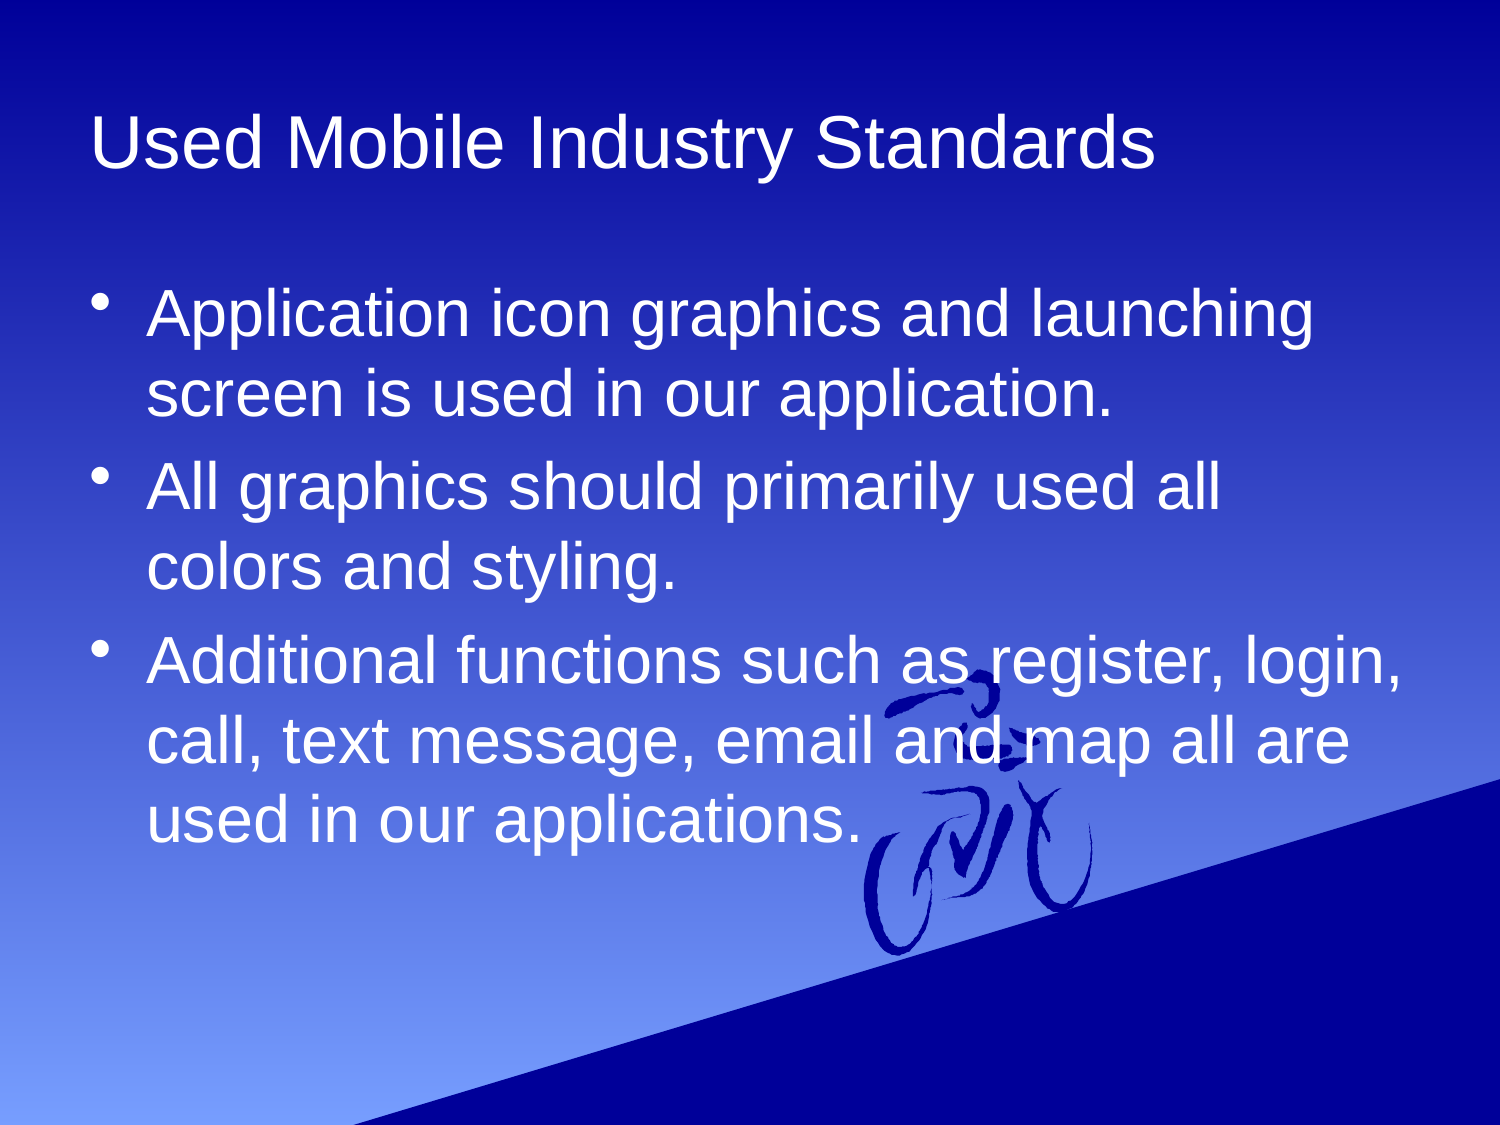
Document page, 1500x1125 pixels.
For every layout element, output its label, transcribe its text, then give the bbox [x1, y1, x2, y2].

title Used Mobile Industry Standards [74, 44, 1426, 233]
list Application icon graphics and launching screen is used in our application. All graphics should primarily used all colors and styling. Additional functions such as register, login, call, text message, email and map all are used in our applications. [74, 262, 1426, 1006]
